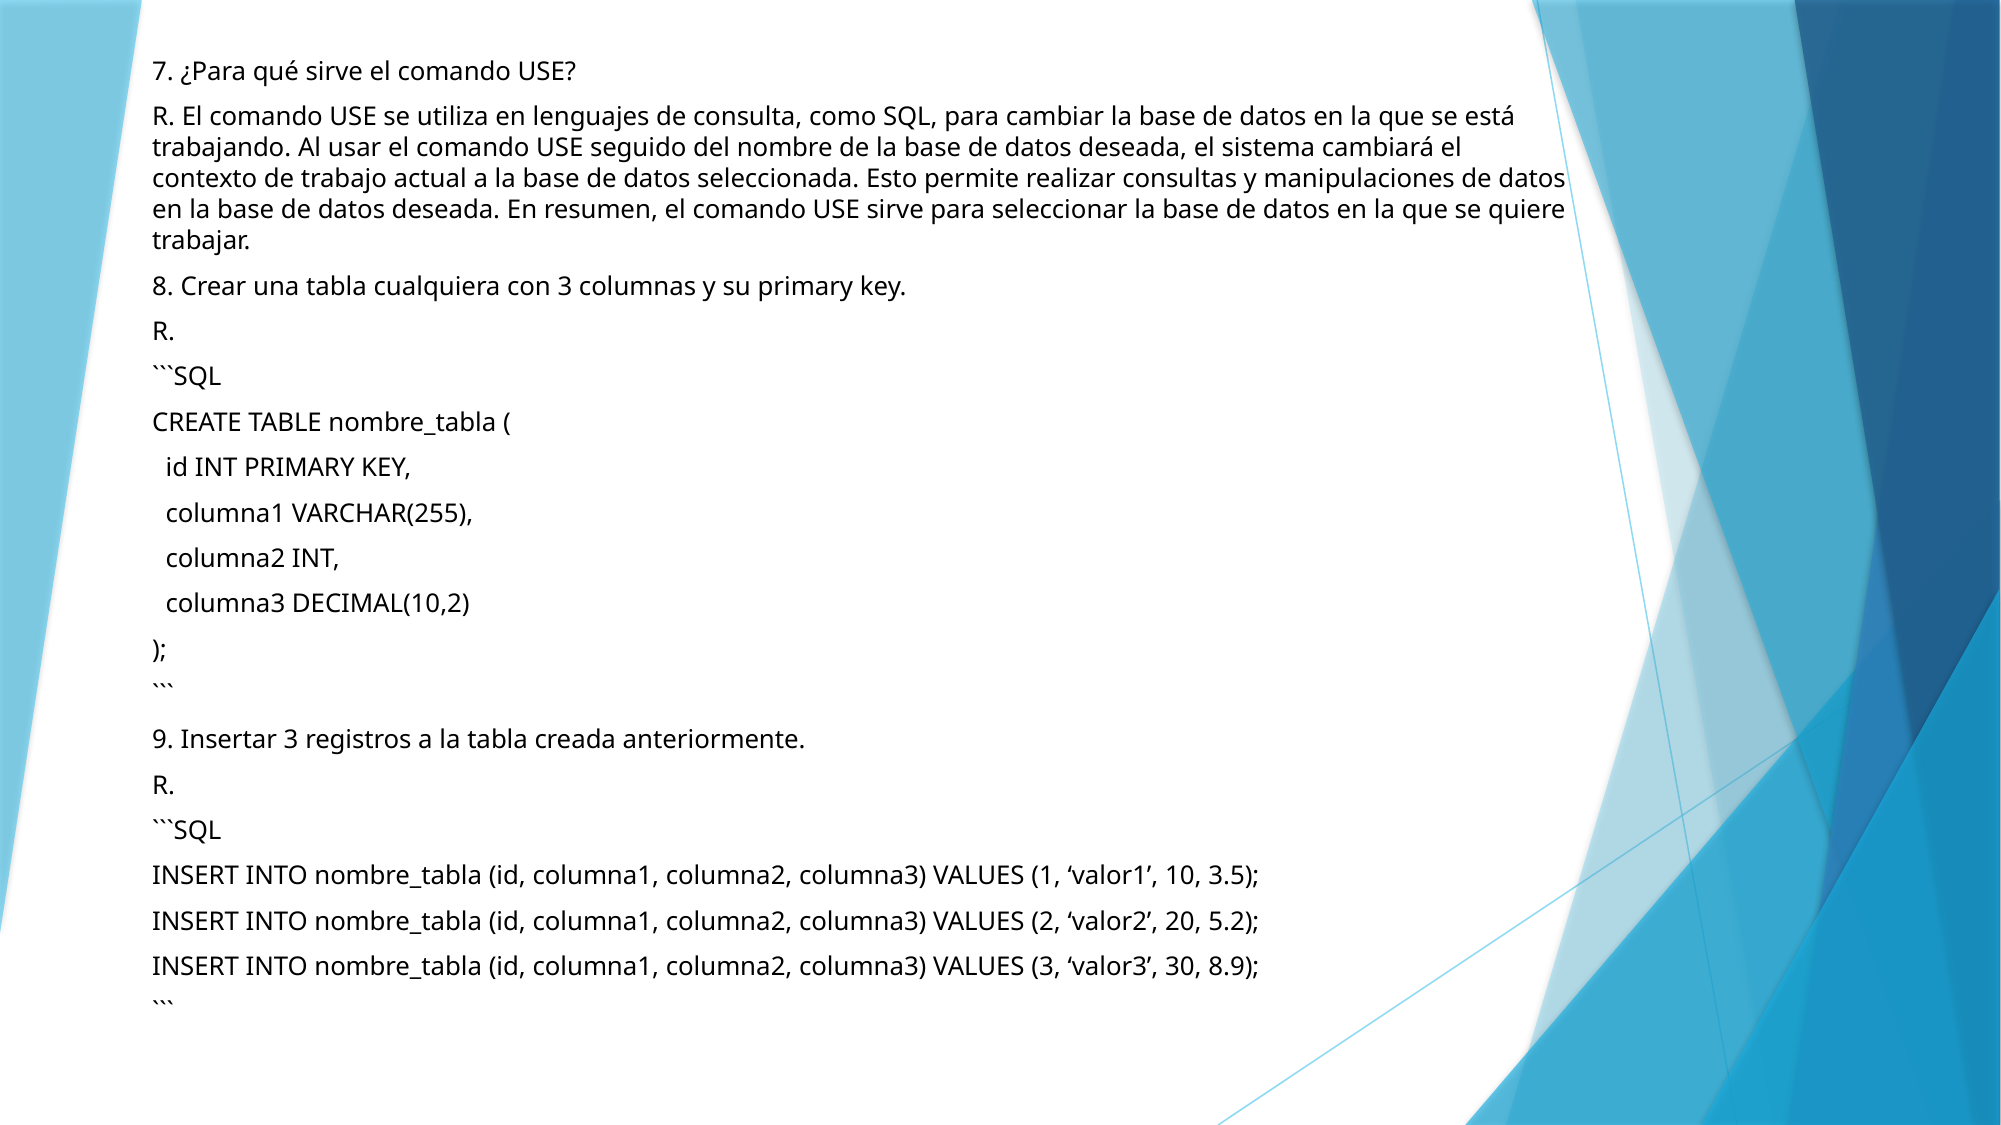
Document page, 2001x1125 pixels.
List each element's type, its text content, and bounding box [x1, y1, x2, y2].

subtitle 7. ¿Para qué sirve el comando USE? R. El comando USE se utiliza en lenguajes de consulta, como SQL, para cambiar la base de datos en la que se está trabajando. Al usar el comando USE seguido del nombre de la base de datos deseada, el sistema cambiará el contexto de trabajo actual a la base de datos seleccionada. Esto permite realizar consultas y manipulaciones de datos en la base de datos deseada. En resumen, el comando USE sirve para seleccionar la base de datos en la que se quiere trabajar. 8. Crear una tabla cualquiera con 3 columnas y su primary key. R. ```SQL CREATE TABLE nombre_tabla ( id INT PRIMARY KEY, columna1 VARCHAR(255), columna2 INT, columna3 DECIMAL(10,2) ); ``` 9. Insertar 3 registros a la tabla creada anteriormente. R. ```SQL INSERT INTO nombre_tabla (id, columna1, columna2, columna3) VALUES (1, ‘valor1’, 10, 3.5); INSERT INTO nombre_tabla (id, columna1, columna2, columna3) VALUES (2, ‘valor2’, 20, 5.2); INSERT INTO nombre_tabla (id, columna1, columna2, columna3) VALUES (3, ‘valor3’, 30, 8.9); ``` [137, 47, 1584, 1044]
